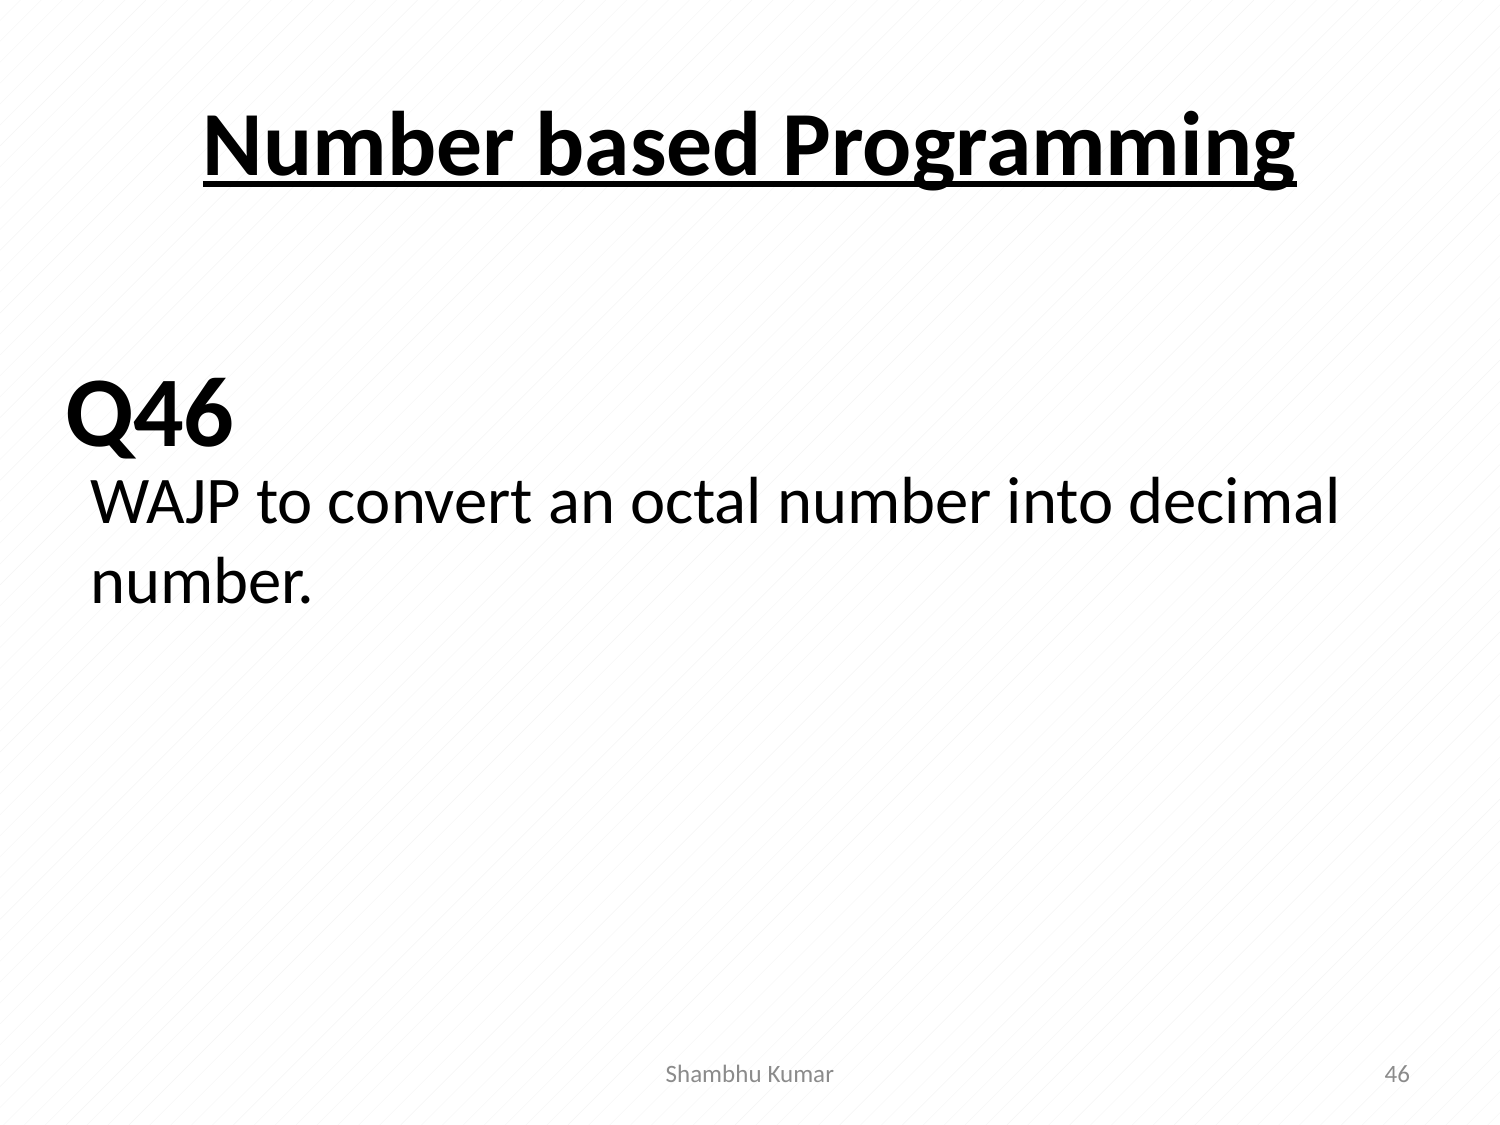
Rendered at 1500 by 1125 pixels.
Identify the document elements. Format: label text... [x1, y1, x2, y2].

slide_number 46 [1074, 1042, 1425, 1103]
list WAJP to convert an octal number into decimal number. [75, 262, 1425, 1005]
title Number based Programming [75, 45, 1425, 233]
text_box Q46 [37, 337, 250, 475]
footer Shambhu Kumar [512, 1042, 988, 1103]
